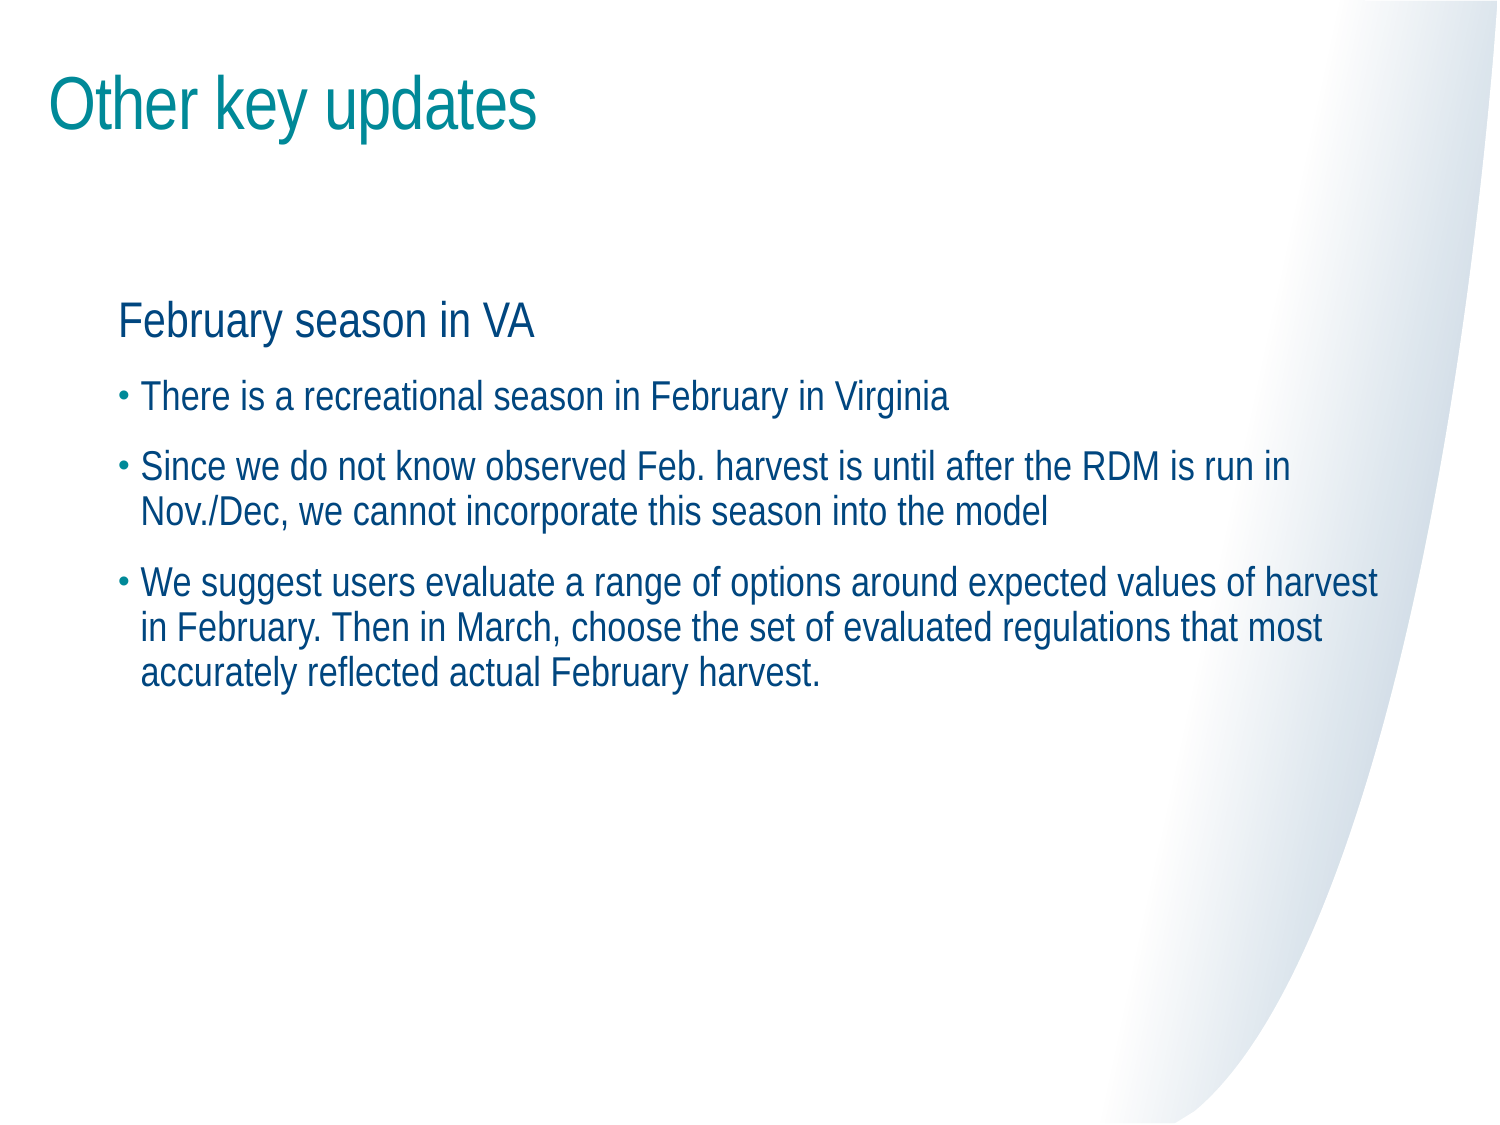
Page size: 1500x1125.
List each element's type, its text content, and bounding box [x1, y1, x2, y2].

title Other key updates [33, 60, 1397, 216]
list February season in VA There is a recreational season in February in Virginia Since we do not know observed Feb. harvest is until after the RDM is run in Nov./Dec, we cannot incorporate this season into the model We suggest users evaluate a range of options around expected values of harvest in February. Then in March, choose the set of evaluated regulations that most accurately reflected actual February harvest. [103, 286, 1397, 956]
